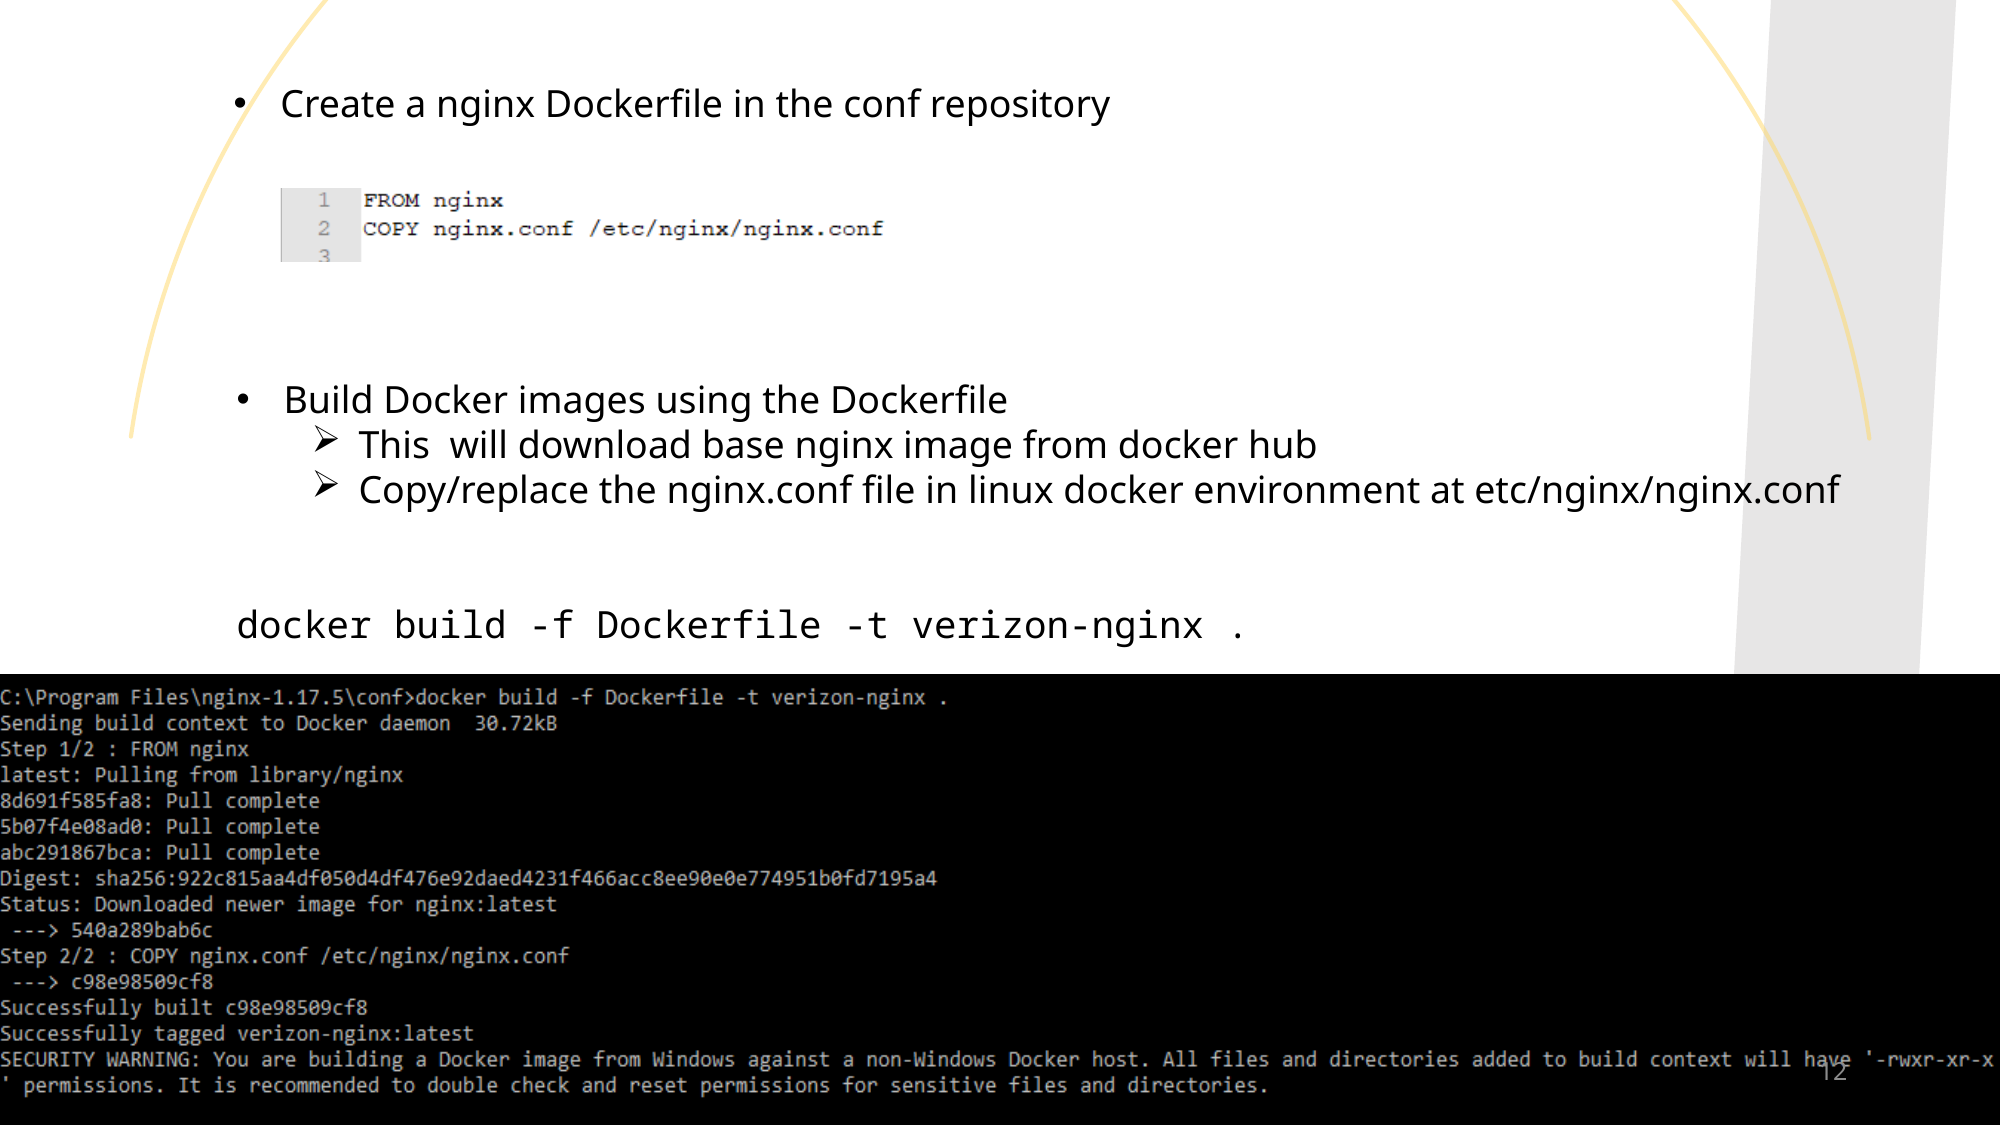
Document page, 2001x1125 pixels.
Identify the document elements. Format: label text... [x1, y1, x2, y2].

text_box Build Docker images using the Dockerfile This will download base nginx image from docker hub Copy/replace the nginx.conf file in linux docker environment at etc/nginx/nginx.conf docker build -f Dockerfile -t verizon-nginx . [221, 368, 1857, 654]
picture [280, 188, 977, 262]
picture [0, 674, 2000, 1125]
text_box Create a nginx Dockerfile in the conf repository [218, 72, 1136, 132]
